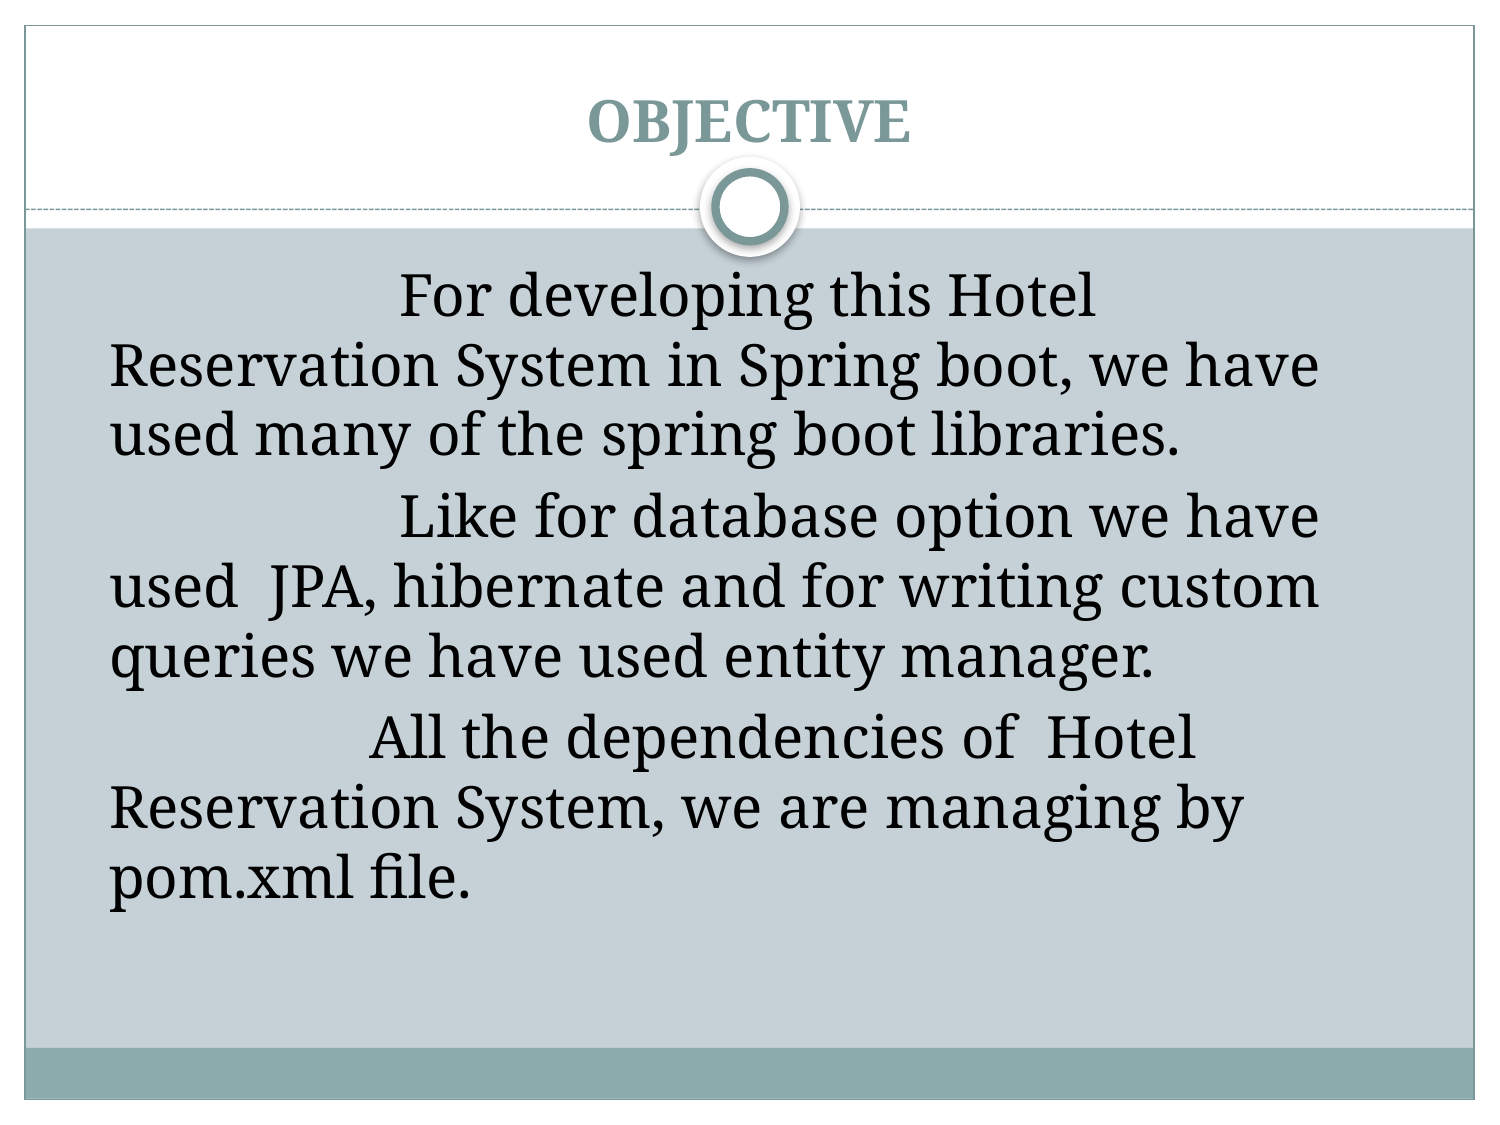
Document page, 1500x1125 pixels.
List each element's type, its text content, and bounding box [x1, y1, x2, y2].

title OBJECTIVE [49, 37, 1450, 162]
list For developing this Hotel Reservation System in Spring boot, we have used many of the spring boot libraries. Like for database option we have used JPA, hibernate and for writing custom queries we have used entity manager. All the dependencies of Hotel Reservation System, we are managing by pom.xml file. [49, 250, 1445, 1001]
